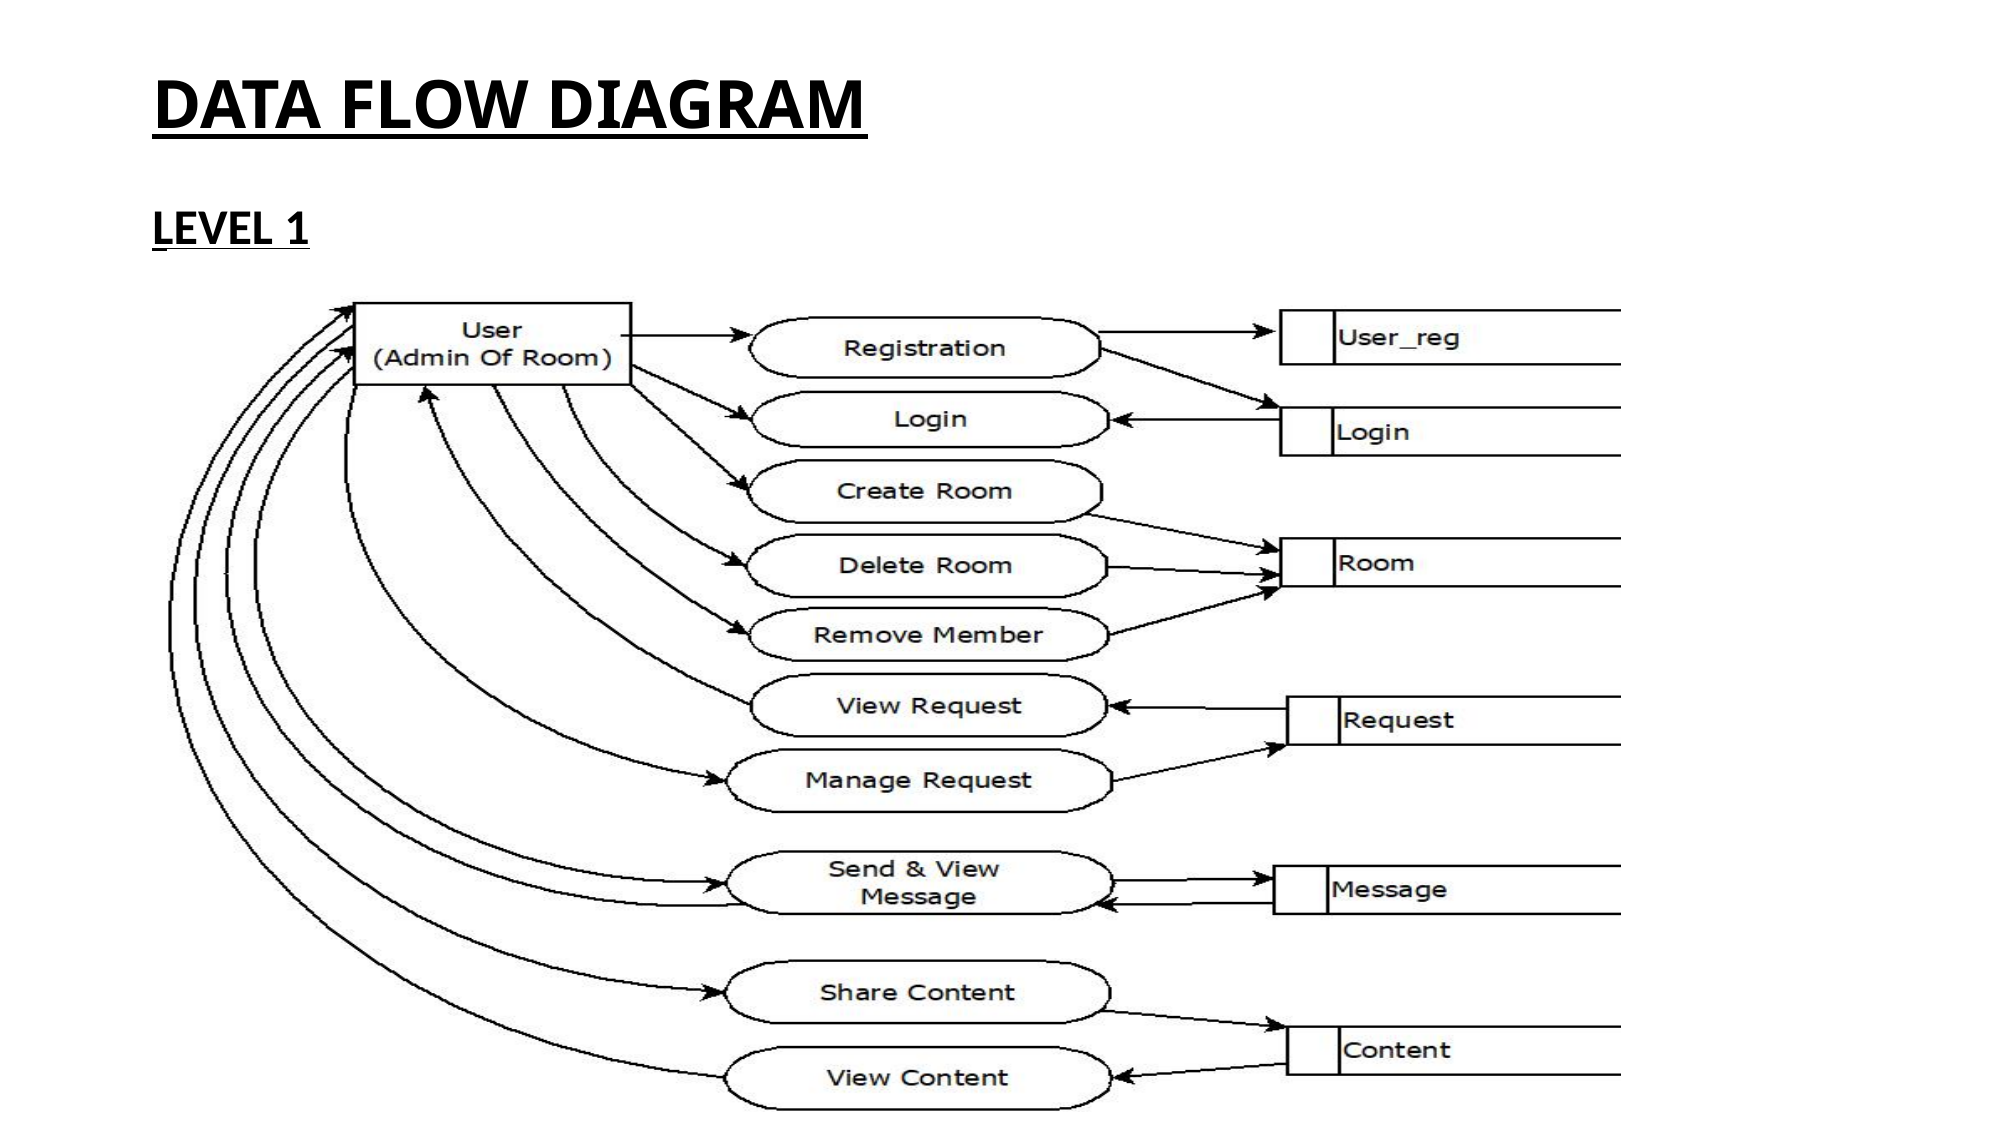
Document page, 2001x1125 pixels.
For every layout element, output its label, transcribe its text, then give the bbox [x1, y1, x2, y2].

list LEVEL 1 [137, 193, 1863, 1014]
title DATA FLOW DIAGRAM [137, 59, 941, 155]
picture [167, 249, 1621, 1112]
